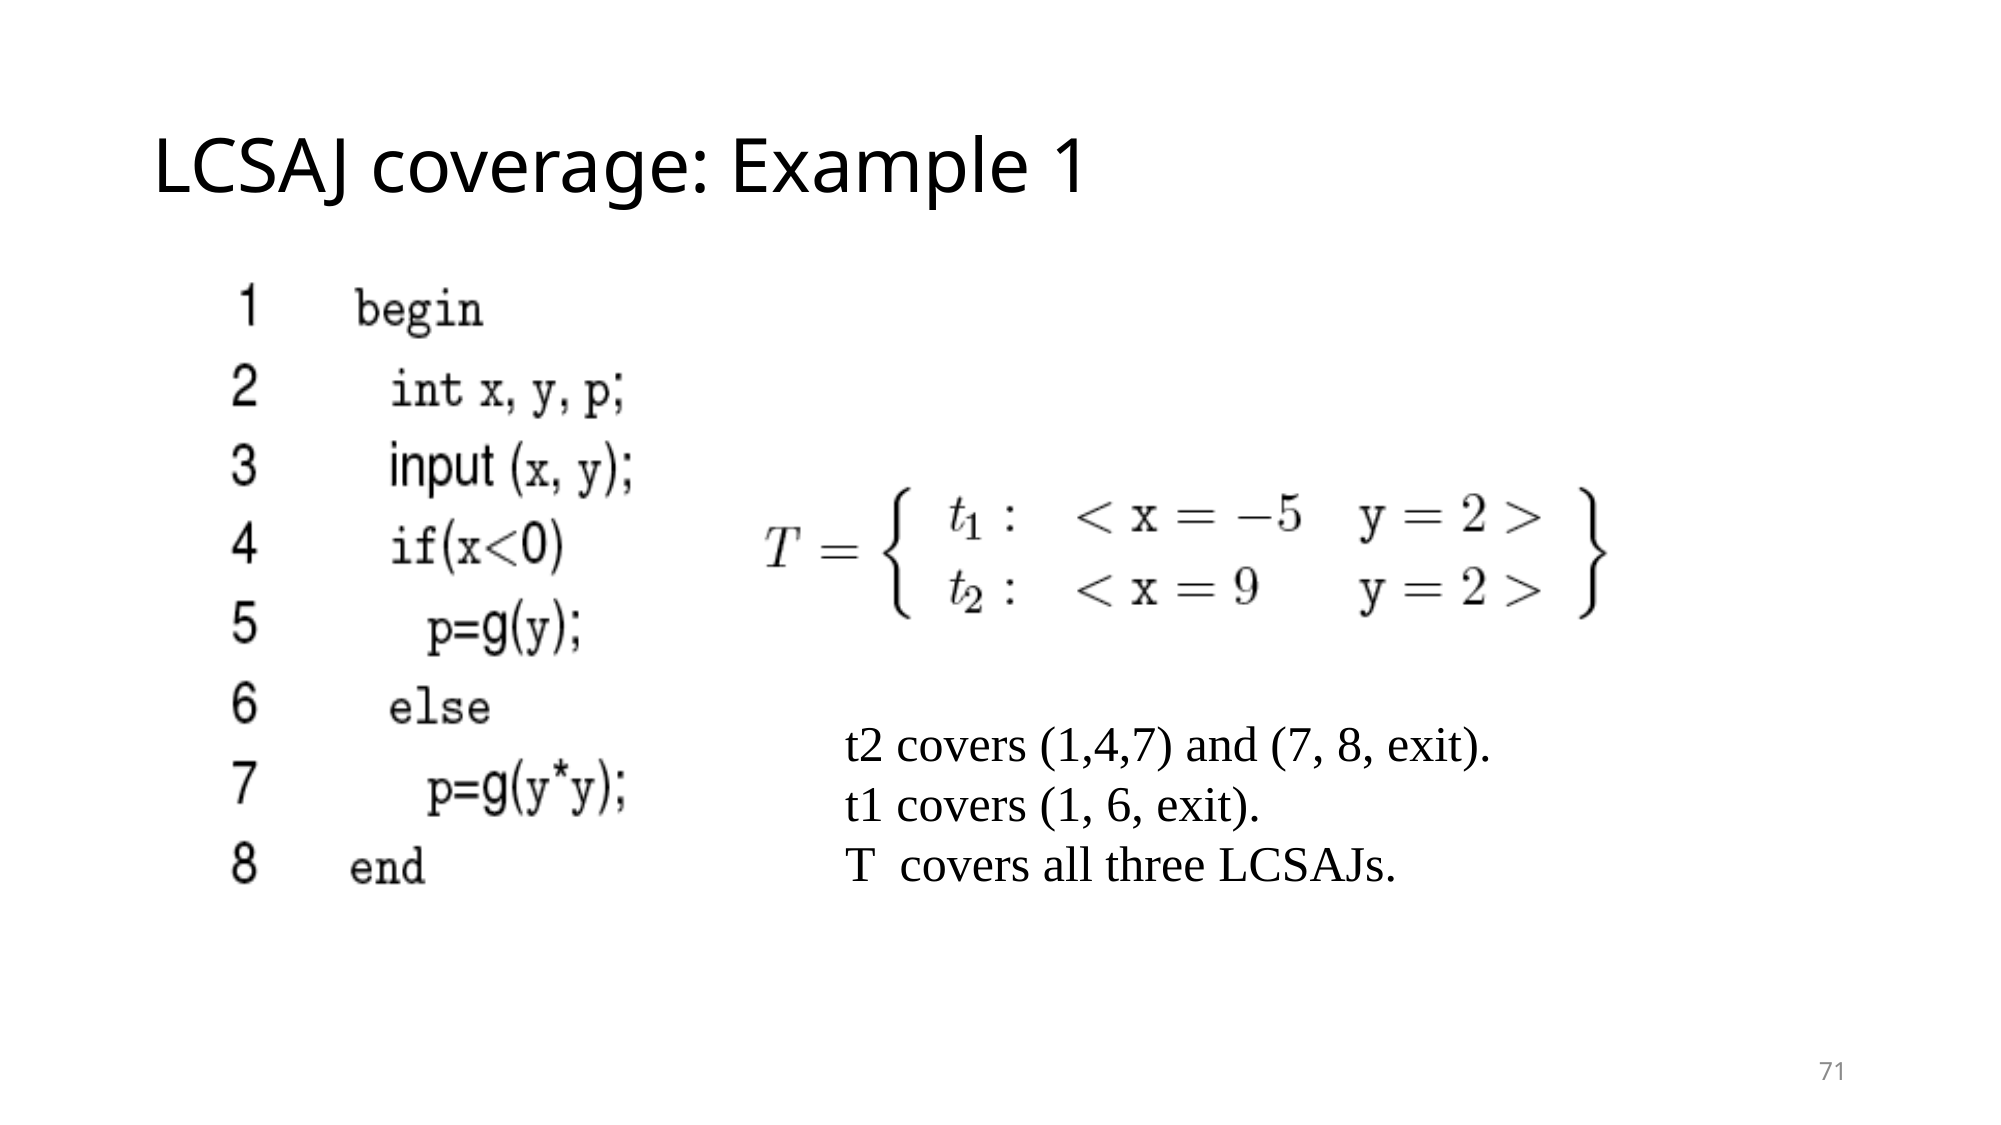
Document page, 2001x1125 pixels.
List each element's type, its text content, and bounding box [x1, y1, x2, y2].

title LCSAJ coverage: Example 1 [137, 59, 1863, 278]
picture [755, 446, 1618, 674]
text_box t2 covers (1,4,7) and (7, 8, exit). t1 covers (1, 6, exit). T covers all three LCSAJs. [830, 703, 1593, 899]
slide_number 71 [1412, 1042, 1863, 1103]
picture [217, 271, 643, 897]
